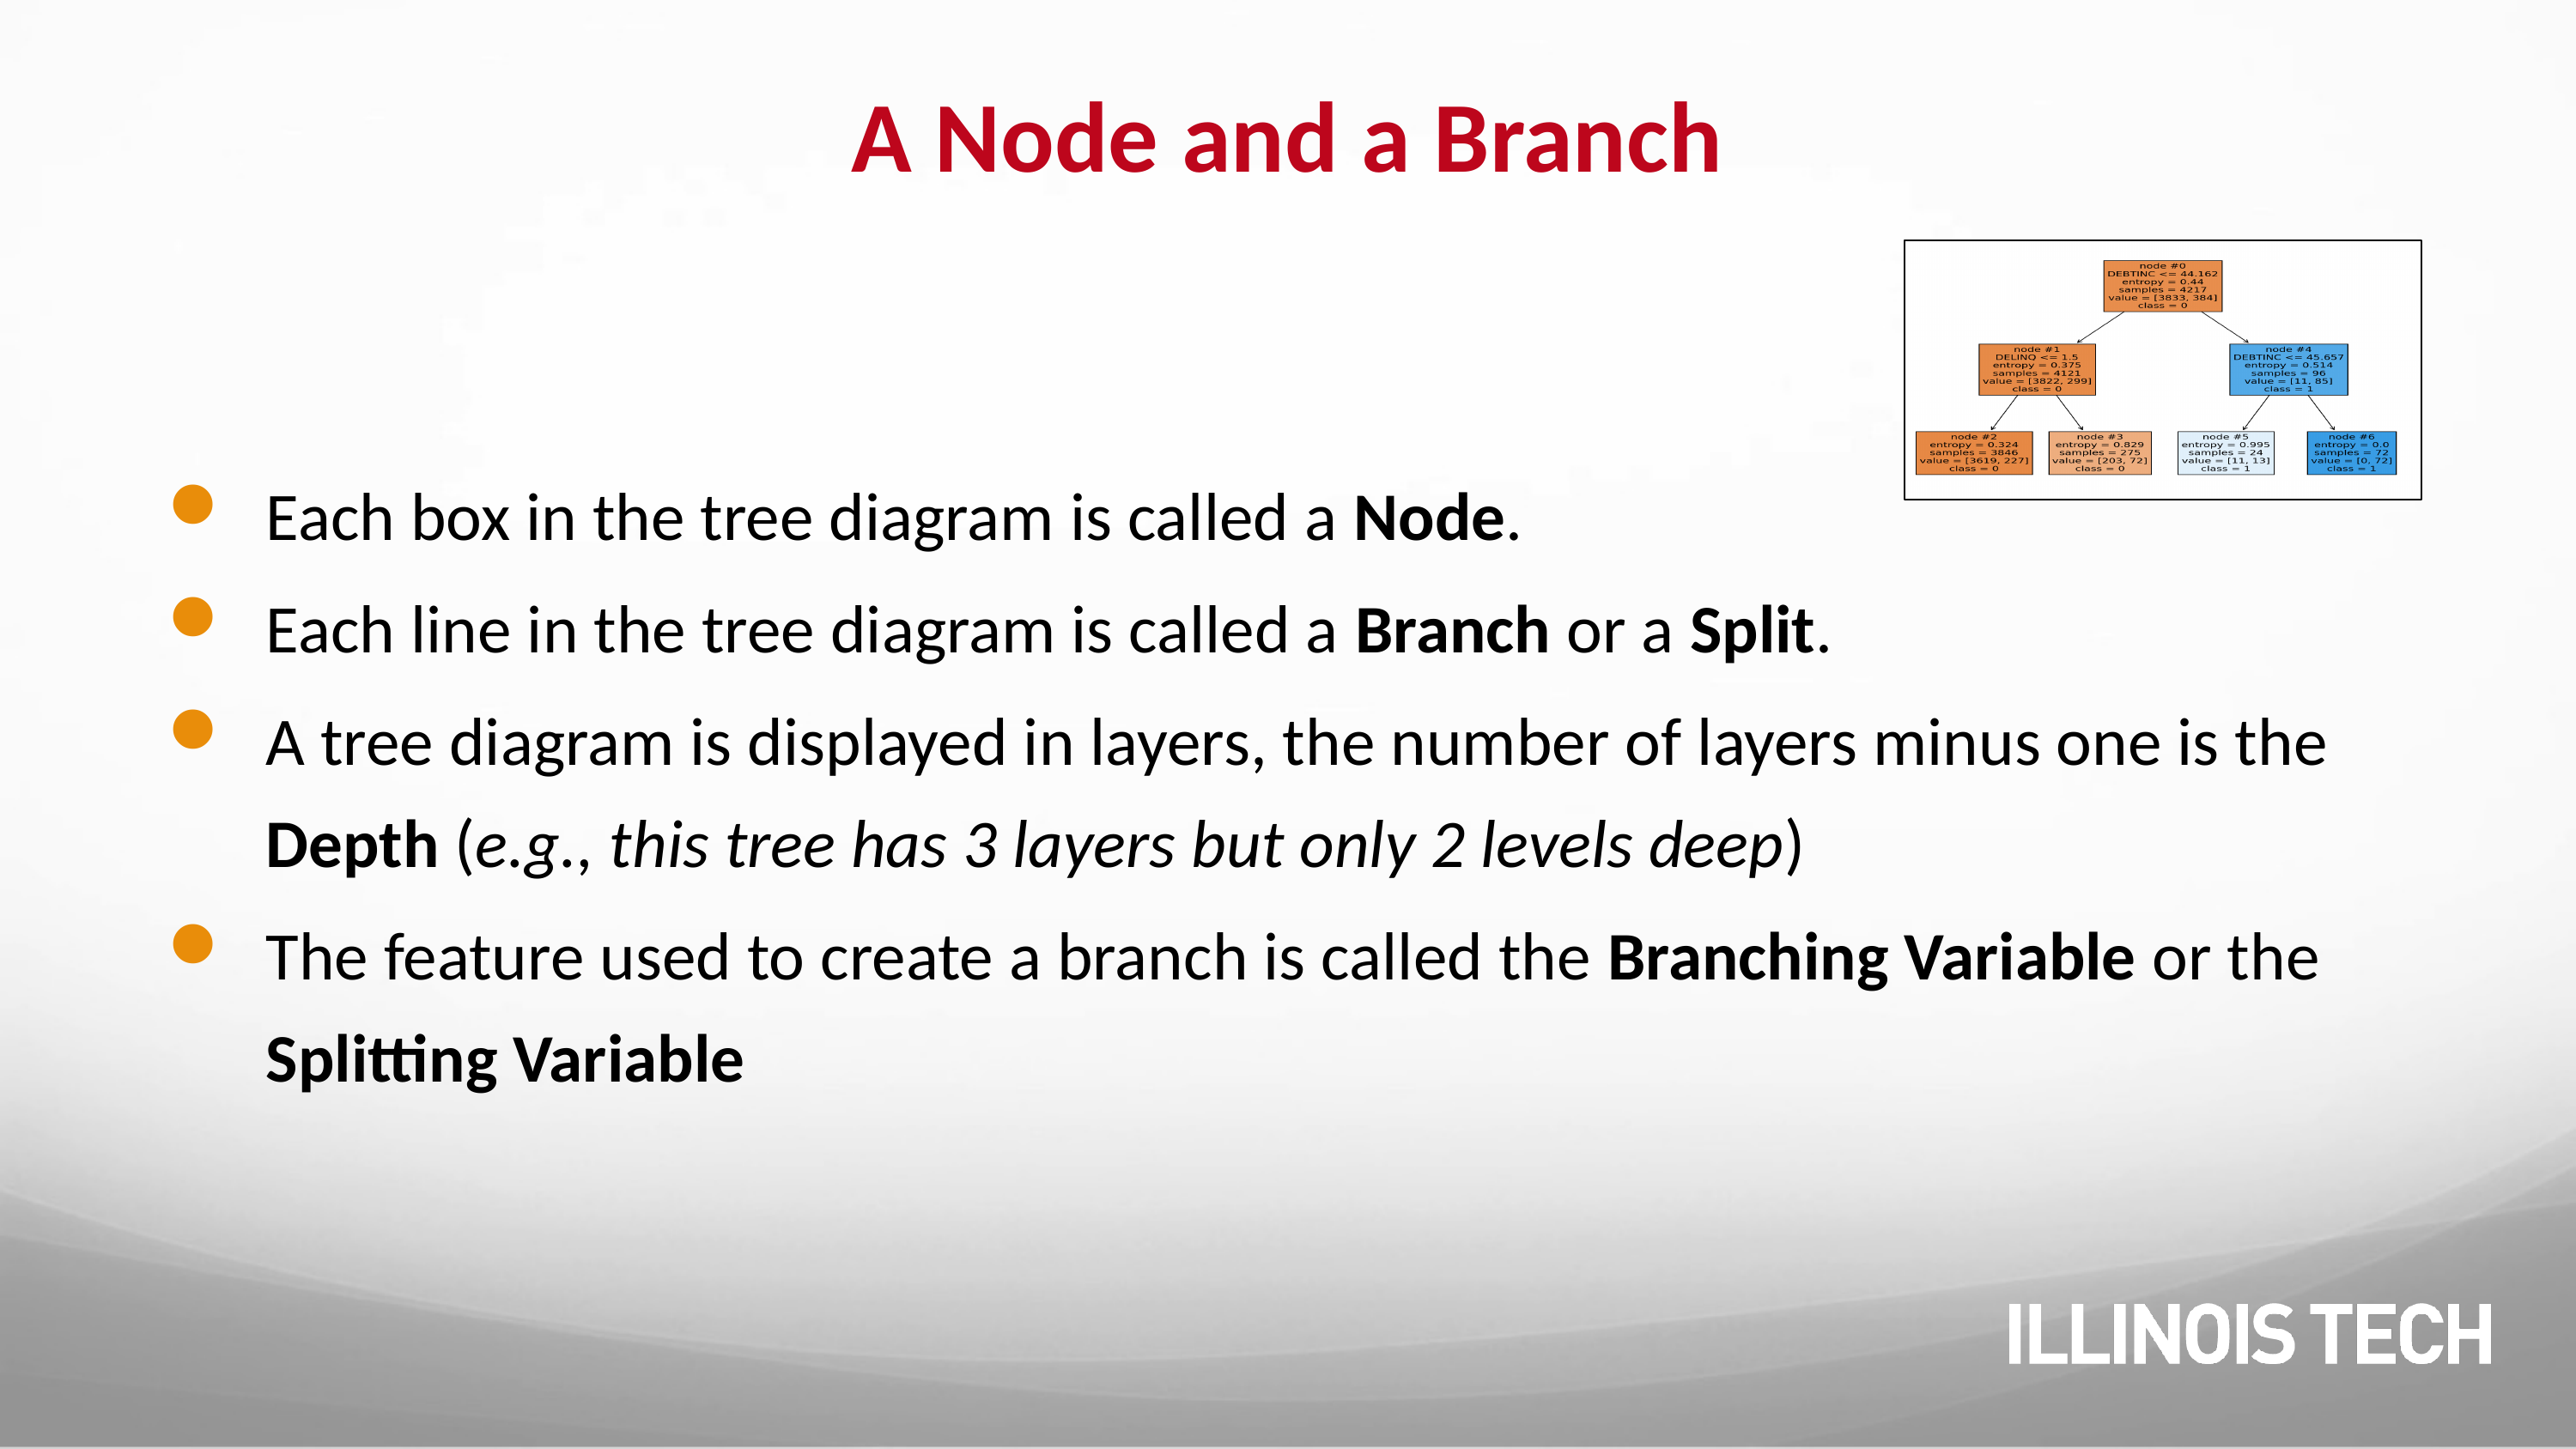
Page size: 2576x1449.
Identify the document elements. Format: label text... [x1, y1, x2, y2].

title A Node and a Branch [155, 22, 2421, 241]
picture [0, 0, 2576, 1449]
list Each box in the tree diagram is called a Node. Each line in the tree diagram is called a Branch or a Split. A tree diagram is displayed in layers, the number of layers minus one is the Depth (e.g., this tree has 3 layers but only 2 levels deep) The feature used to create a branch is called the Branching Variable or the Splitting Variable [155, 288, 2421, 1259]
